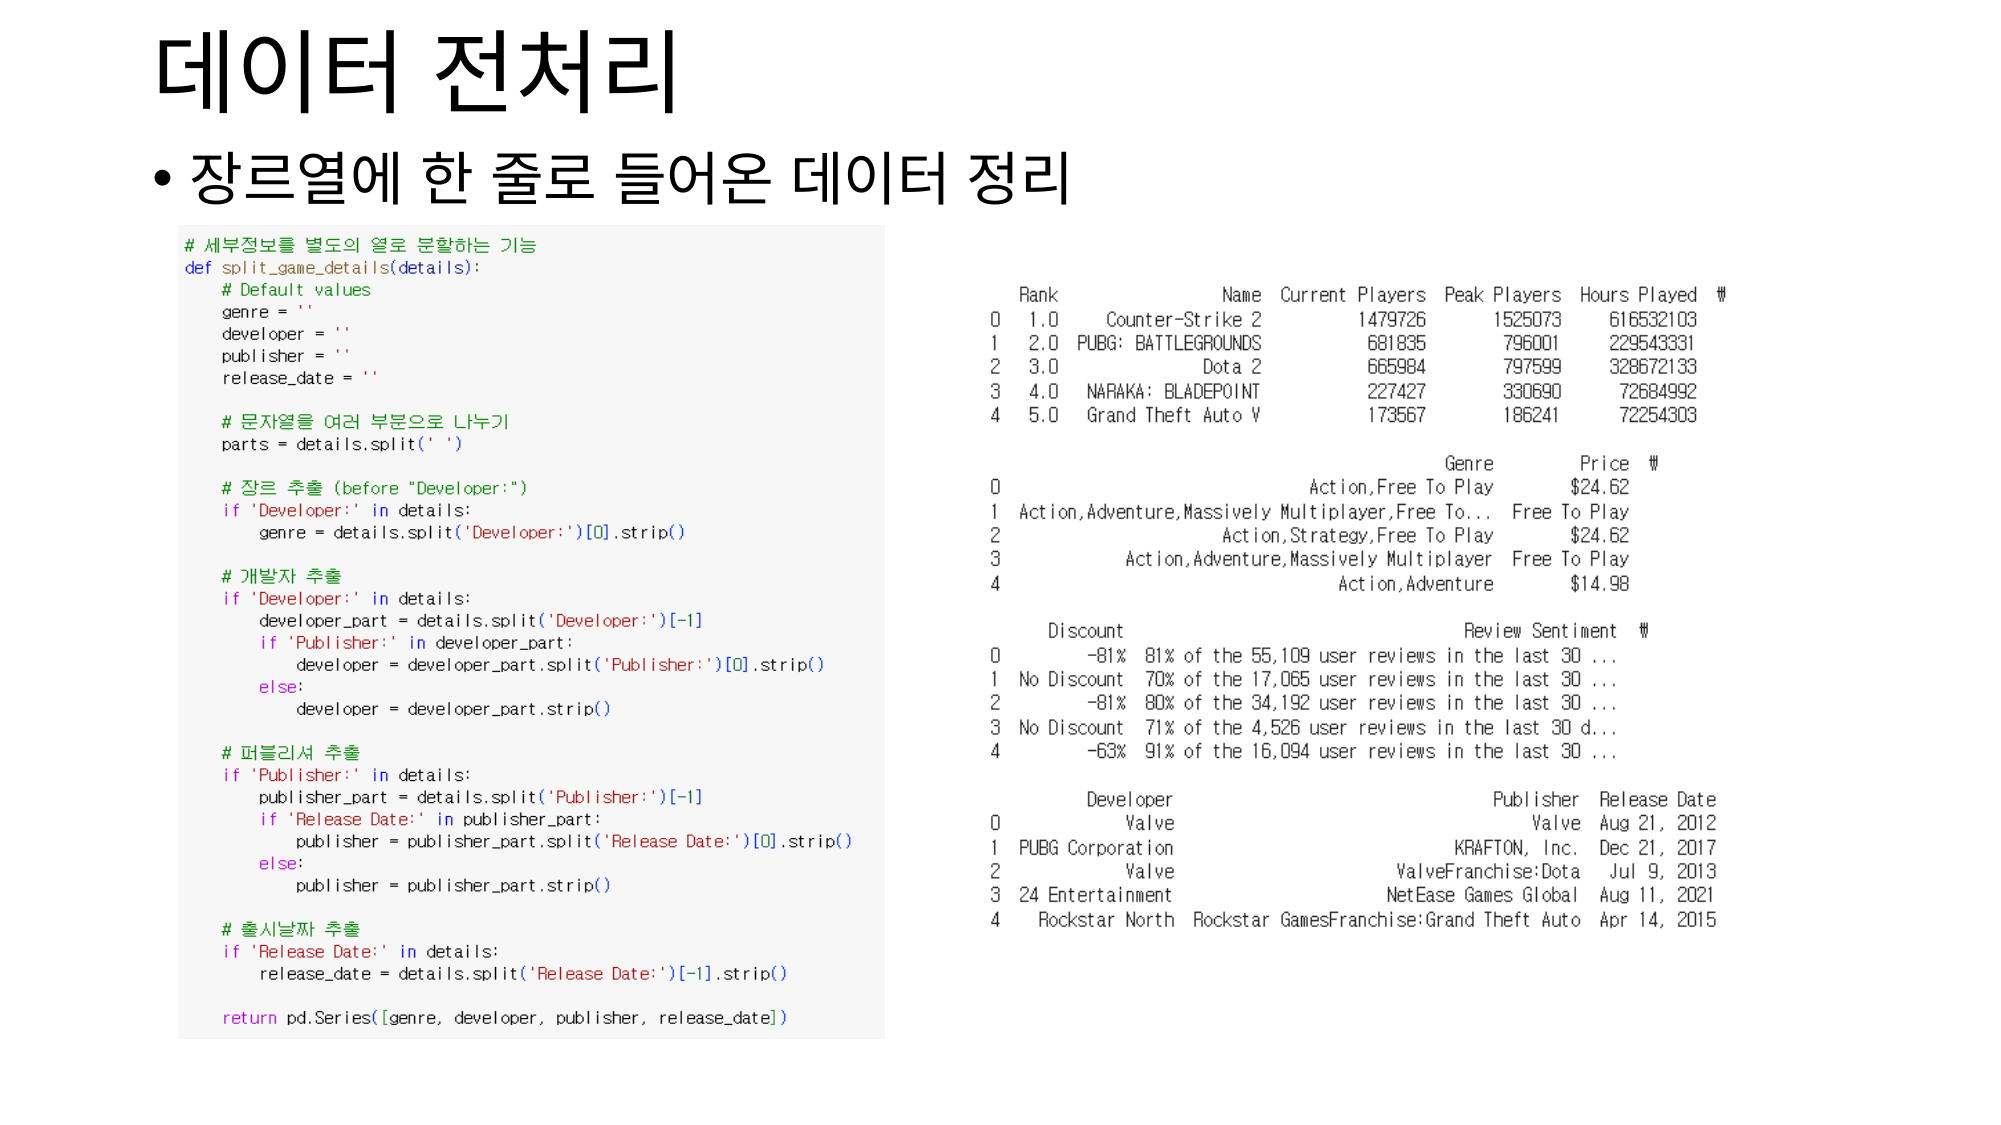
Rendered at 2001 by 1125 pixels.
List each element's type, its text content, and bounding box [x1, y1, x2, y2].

picture [178, 225, 885, 1039]
list 장르열에 한 줄로 들어온 데이터 정리 [137, 142, 1863, 1014]
title 데이터 전처리 [137, 10, 1863, 142]
picture [979, 273, 1782, 946]
